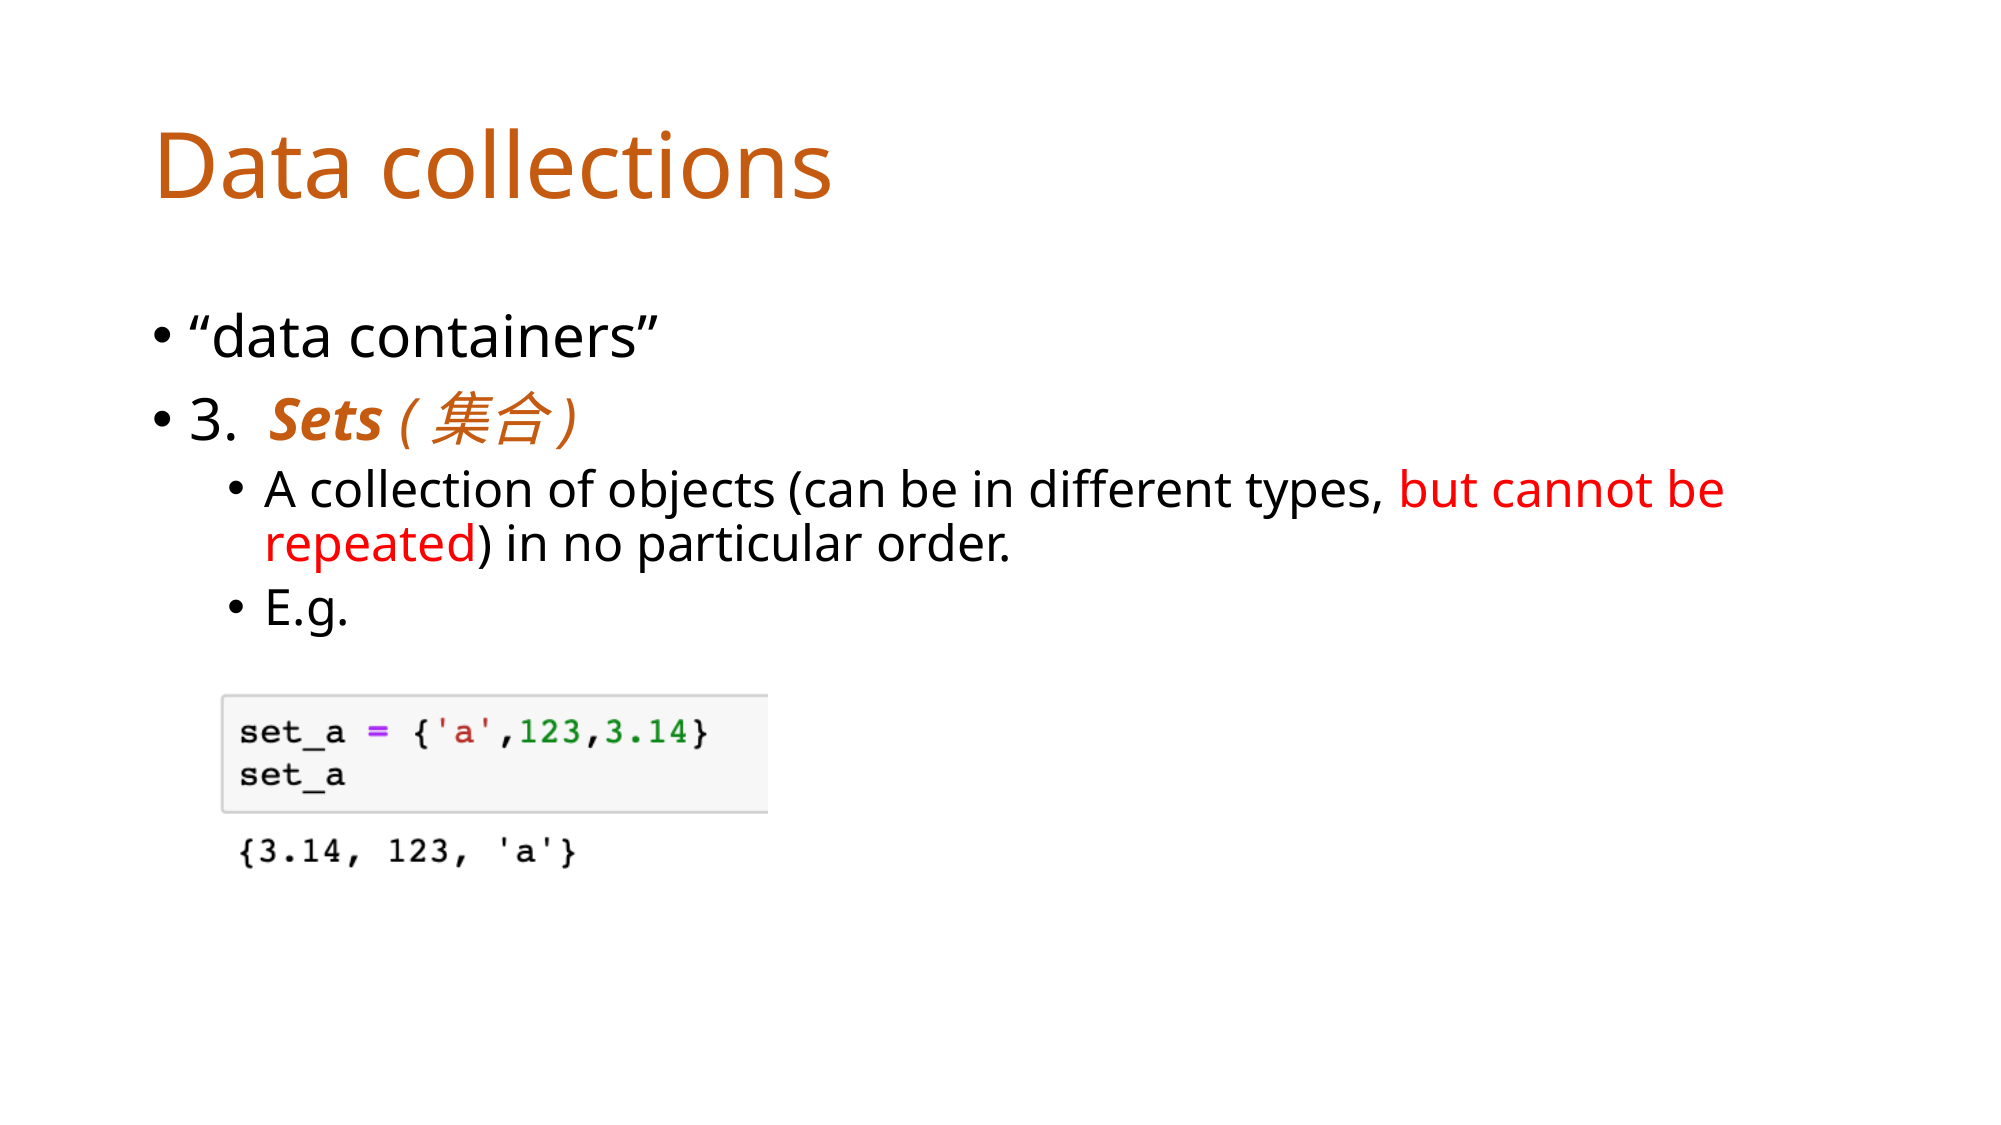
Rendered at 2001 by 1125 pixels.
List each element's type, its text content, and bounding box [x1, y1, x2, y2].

picture [209, 685, 768, 888]
title Data collections [137, 59, 1863, 278]
list “data containers” 3. Sets (集合) A collection of objects (can be in different types, but cannot be repeated) in no particular order. E.g. [137, 299, 1863, 1097]
